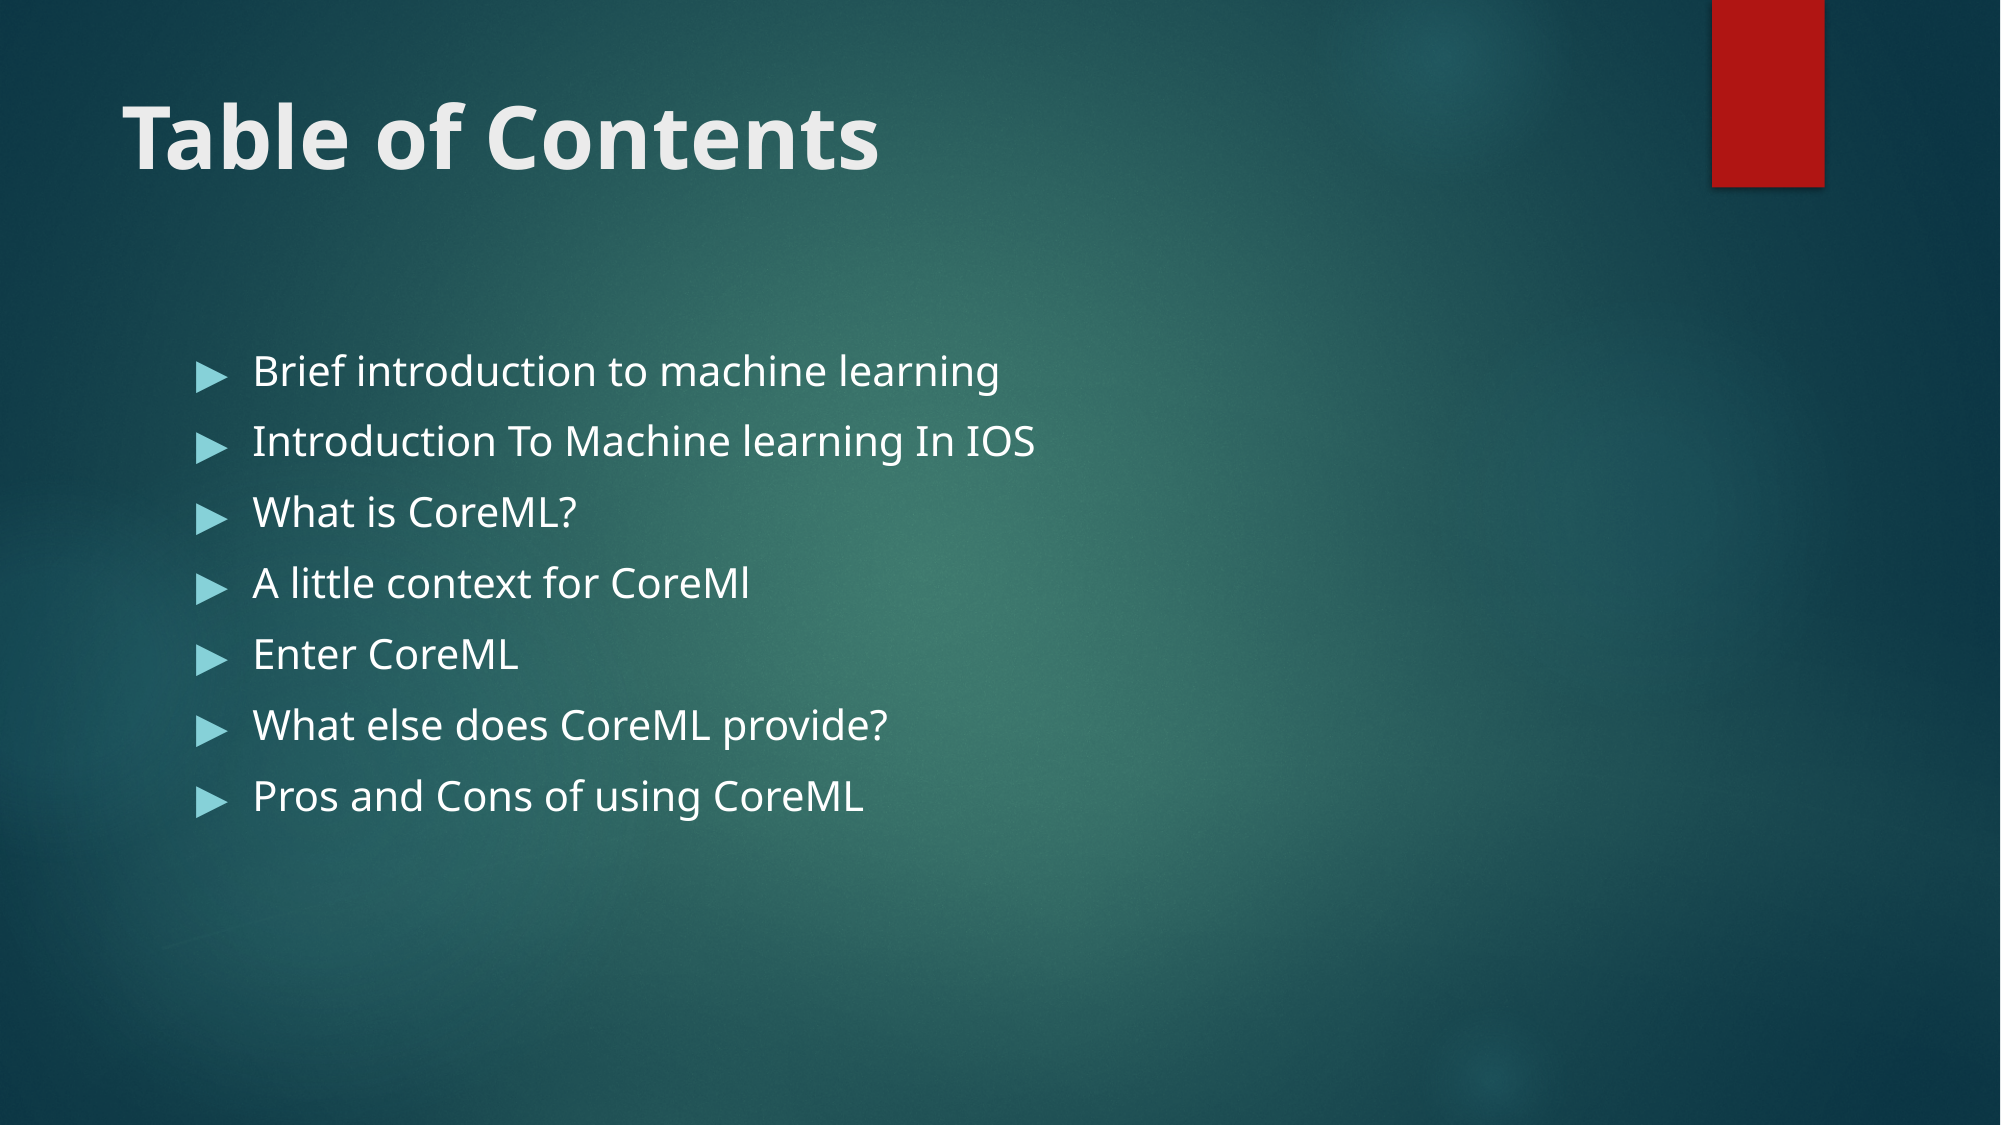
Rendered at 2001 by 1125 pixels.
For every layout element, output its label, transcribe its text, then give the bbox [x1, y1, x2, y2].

picture [0, 0, 2001, 1125]
list Brief introduction to machine learning Introduction To Machine learning In IOS What is CoreML? A little context for CoreMl Enter CoreML What else does CoreML provide? Pros and Cons of using CoreML [181, 336, 1649, 1025]
title Table of Contents [106, 74, 1649, 304]
